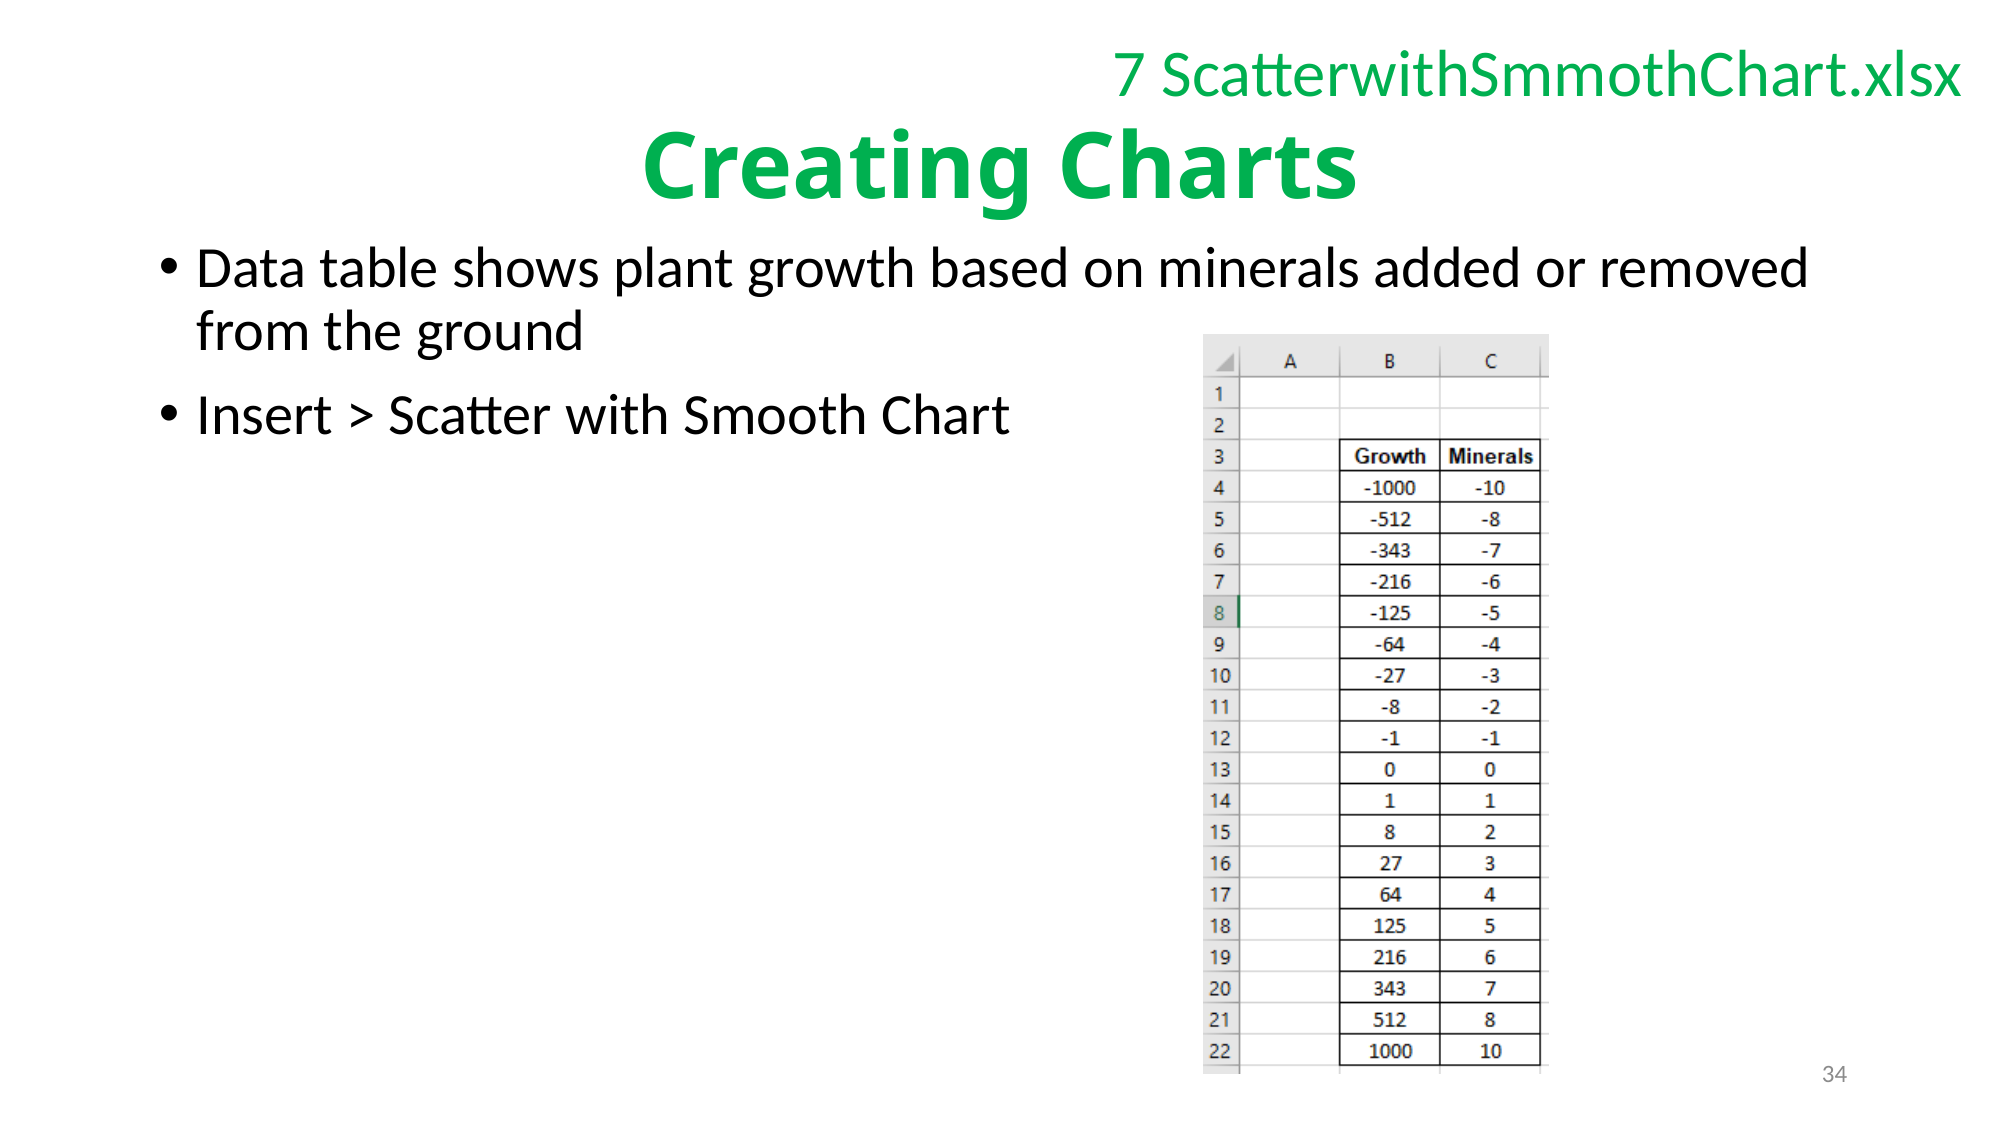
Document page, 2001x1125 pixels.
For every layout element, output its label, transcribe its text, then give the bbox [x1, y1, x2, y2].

title Creating Charts [137, 59, 1863, 278]
slide_number 34 [1412, 1042, 1863, 1103]
text_box 7 ScatterwithSmmothChart.xlsx [978, 22, 1979, 117]
picture [1203, 334, 1549, 1074]
list Data table shows plant growth based on minerals added or removed from the ground Insert > Scatter with Smooth Chart [143, 229, 1869, 944]
